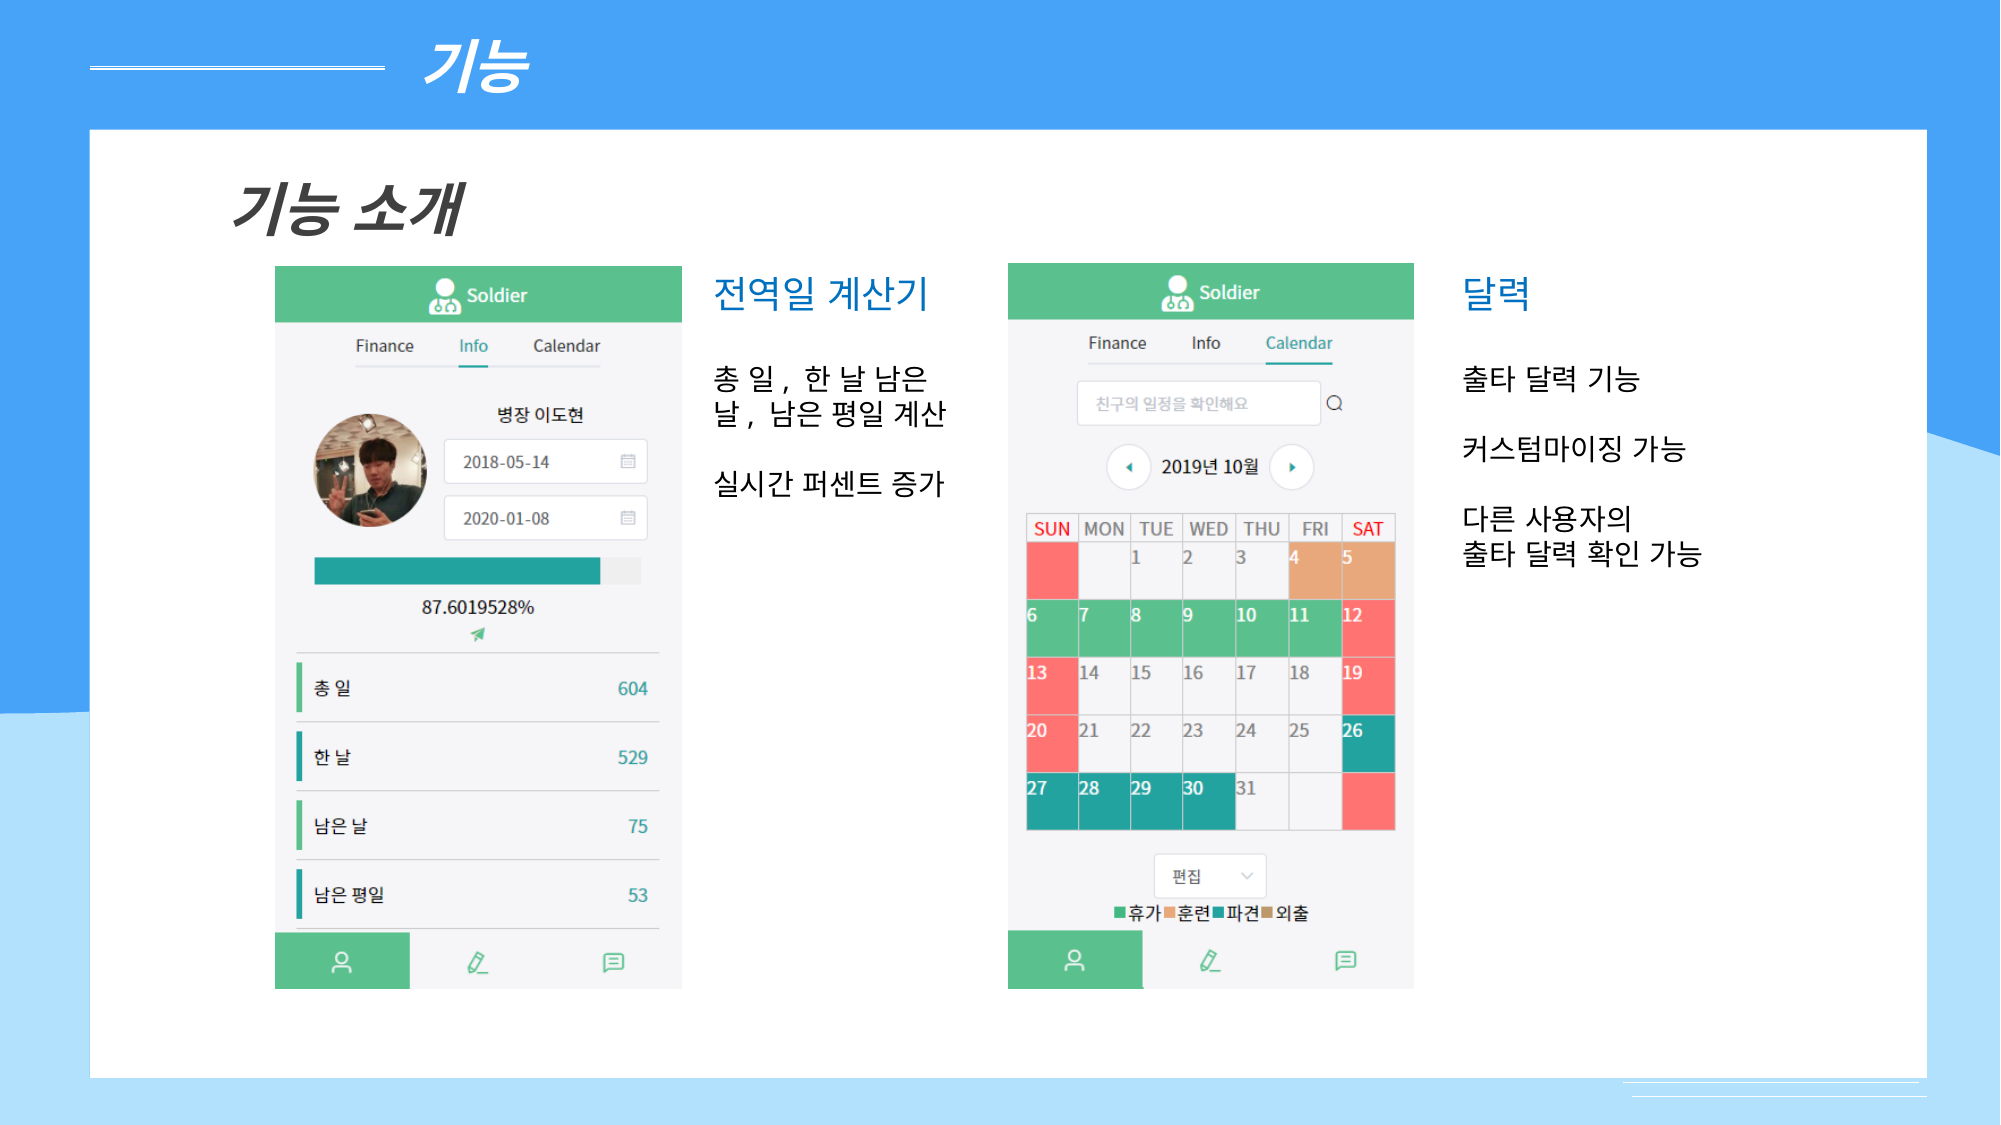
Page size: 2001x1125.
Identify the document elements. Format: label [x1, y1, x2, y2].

picture [275, 266, 681, 989]
text_box [0, 0, 2000, 1125]
picture [1008, 263, 1414, 989]
